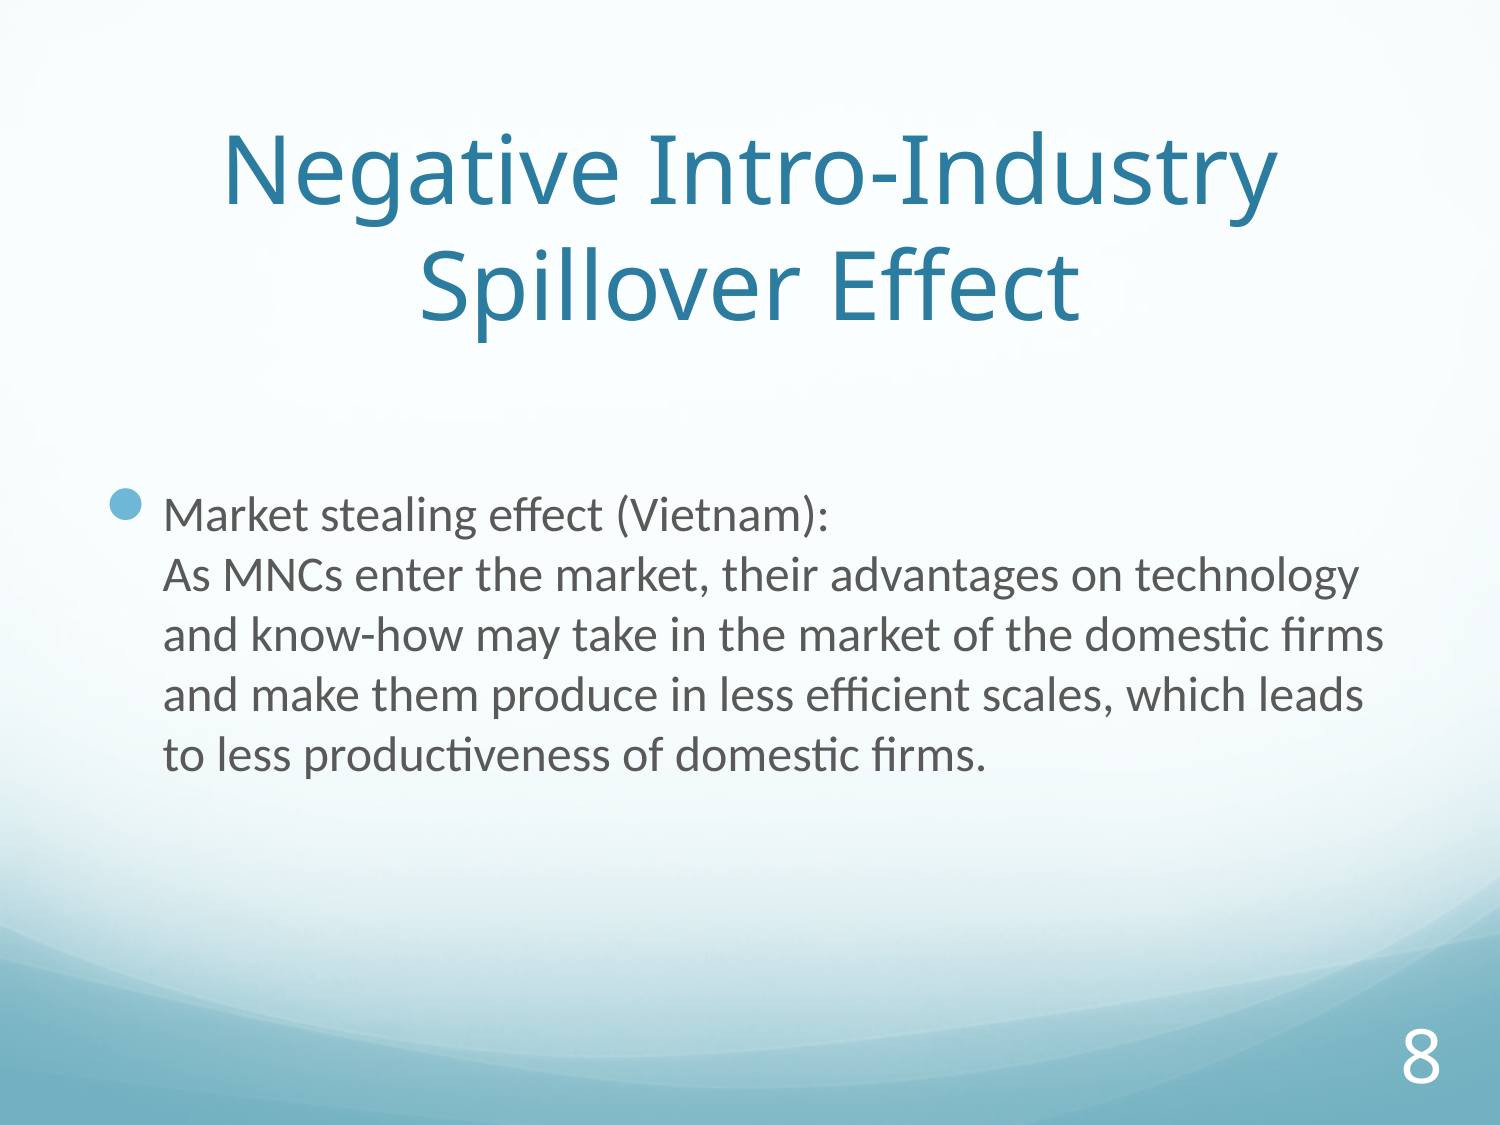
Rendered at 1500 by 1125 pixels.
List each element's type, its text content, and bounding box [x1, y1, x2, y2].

title Negative Intro-Industry Spillover Effect [90, 127, 1410, 347]
list Market stealing effect (Vietnam): As MNCs enter the market, their advantages on technology and know-how may take in the market of the domestic firms and make them produce in less efficient scales, which leads to less productiveness of domestic firms. [90, 473, 1410, 1125]
slide_number 8 [1295, 1029, 1459, 1090]
